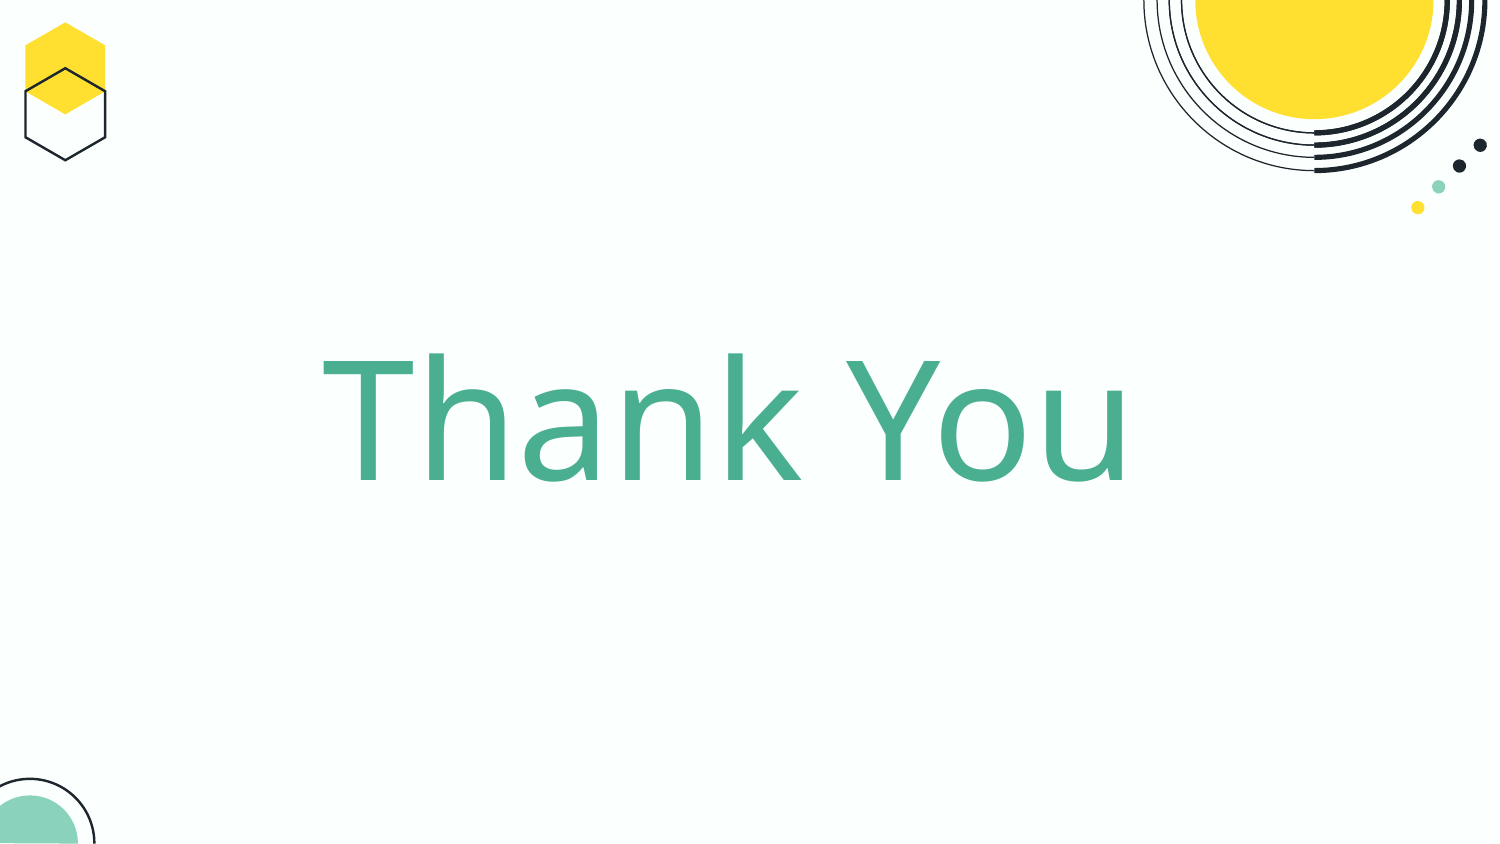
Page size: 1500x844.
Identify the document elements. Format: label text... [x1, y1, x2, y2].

title Thank You [213, 310, 1247, 525]
